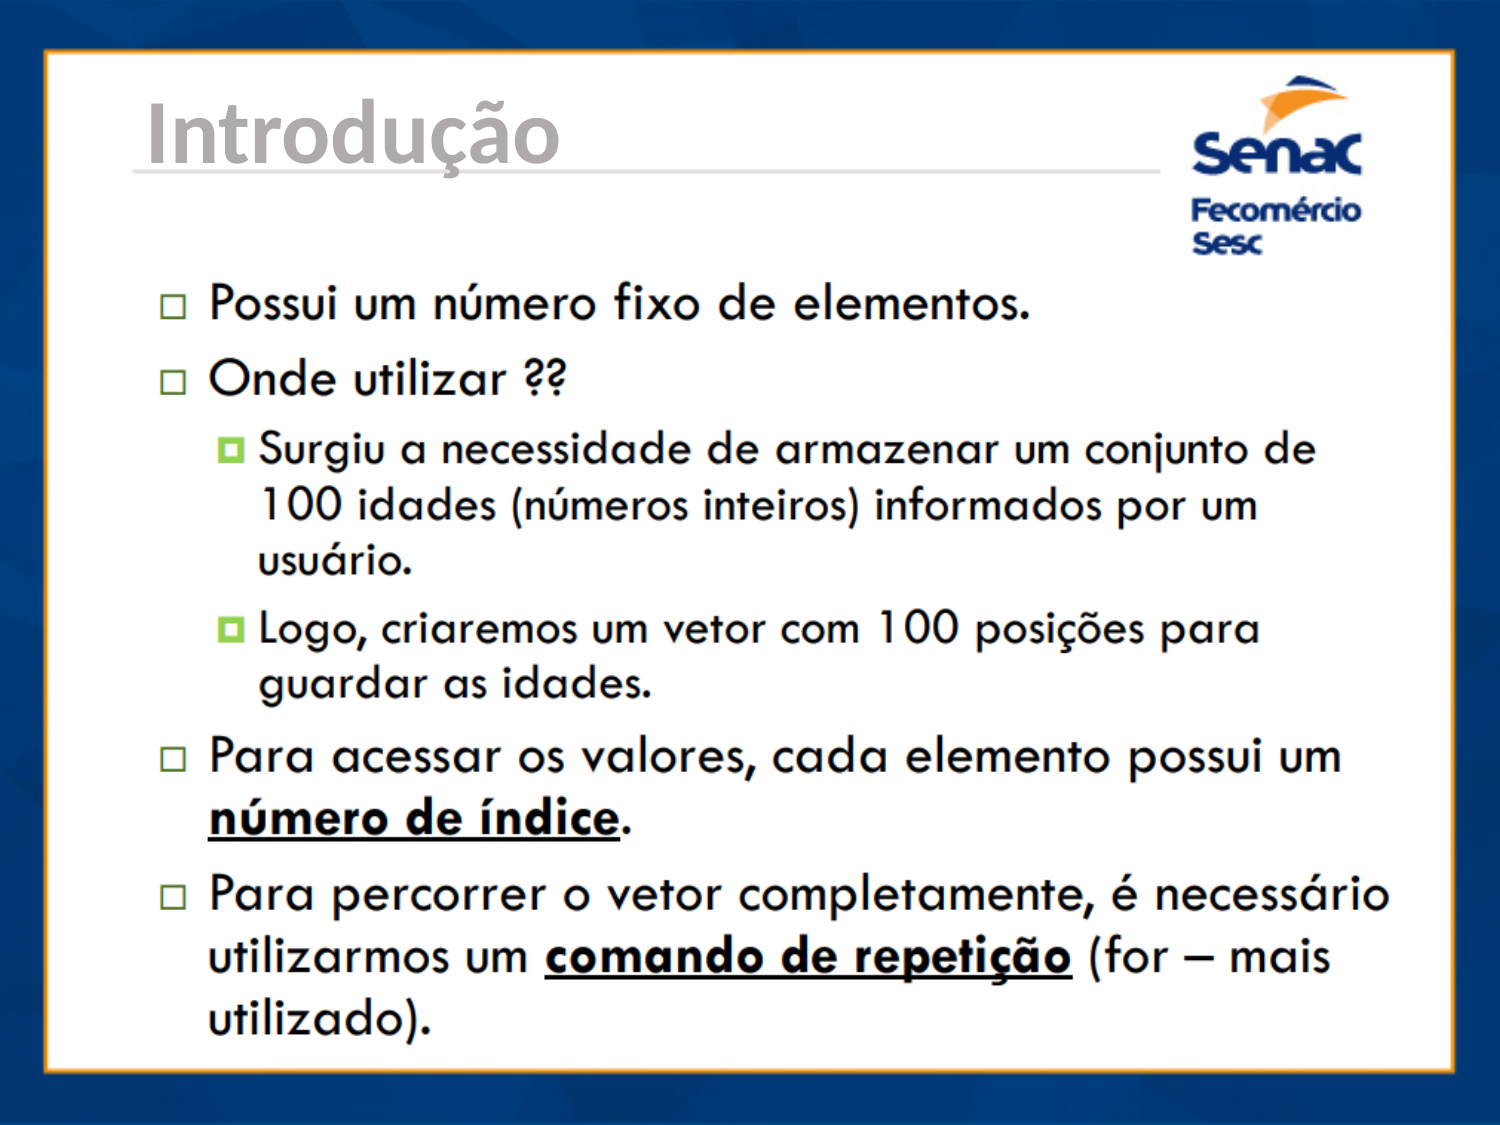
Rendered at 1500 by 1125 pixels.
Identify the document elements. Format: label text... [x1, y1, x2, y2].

text_box Introdução [130, 77, 1130, 191]
picture [0, 0, 1500, 1125]
